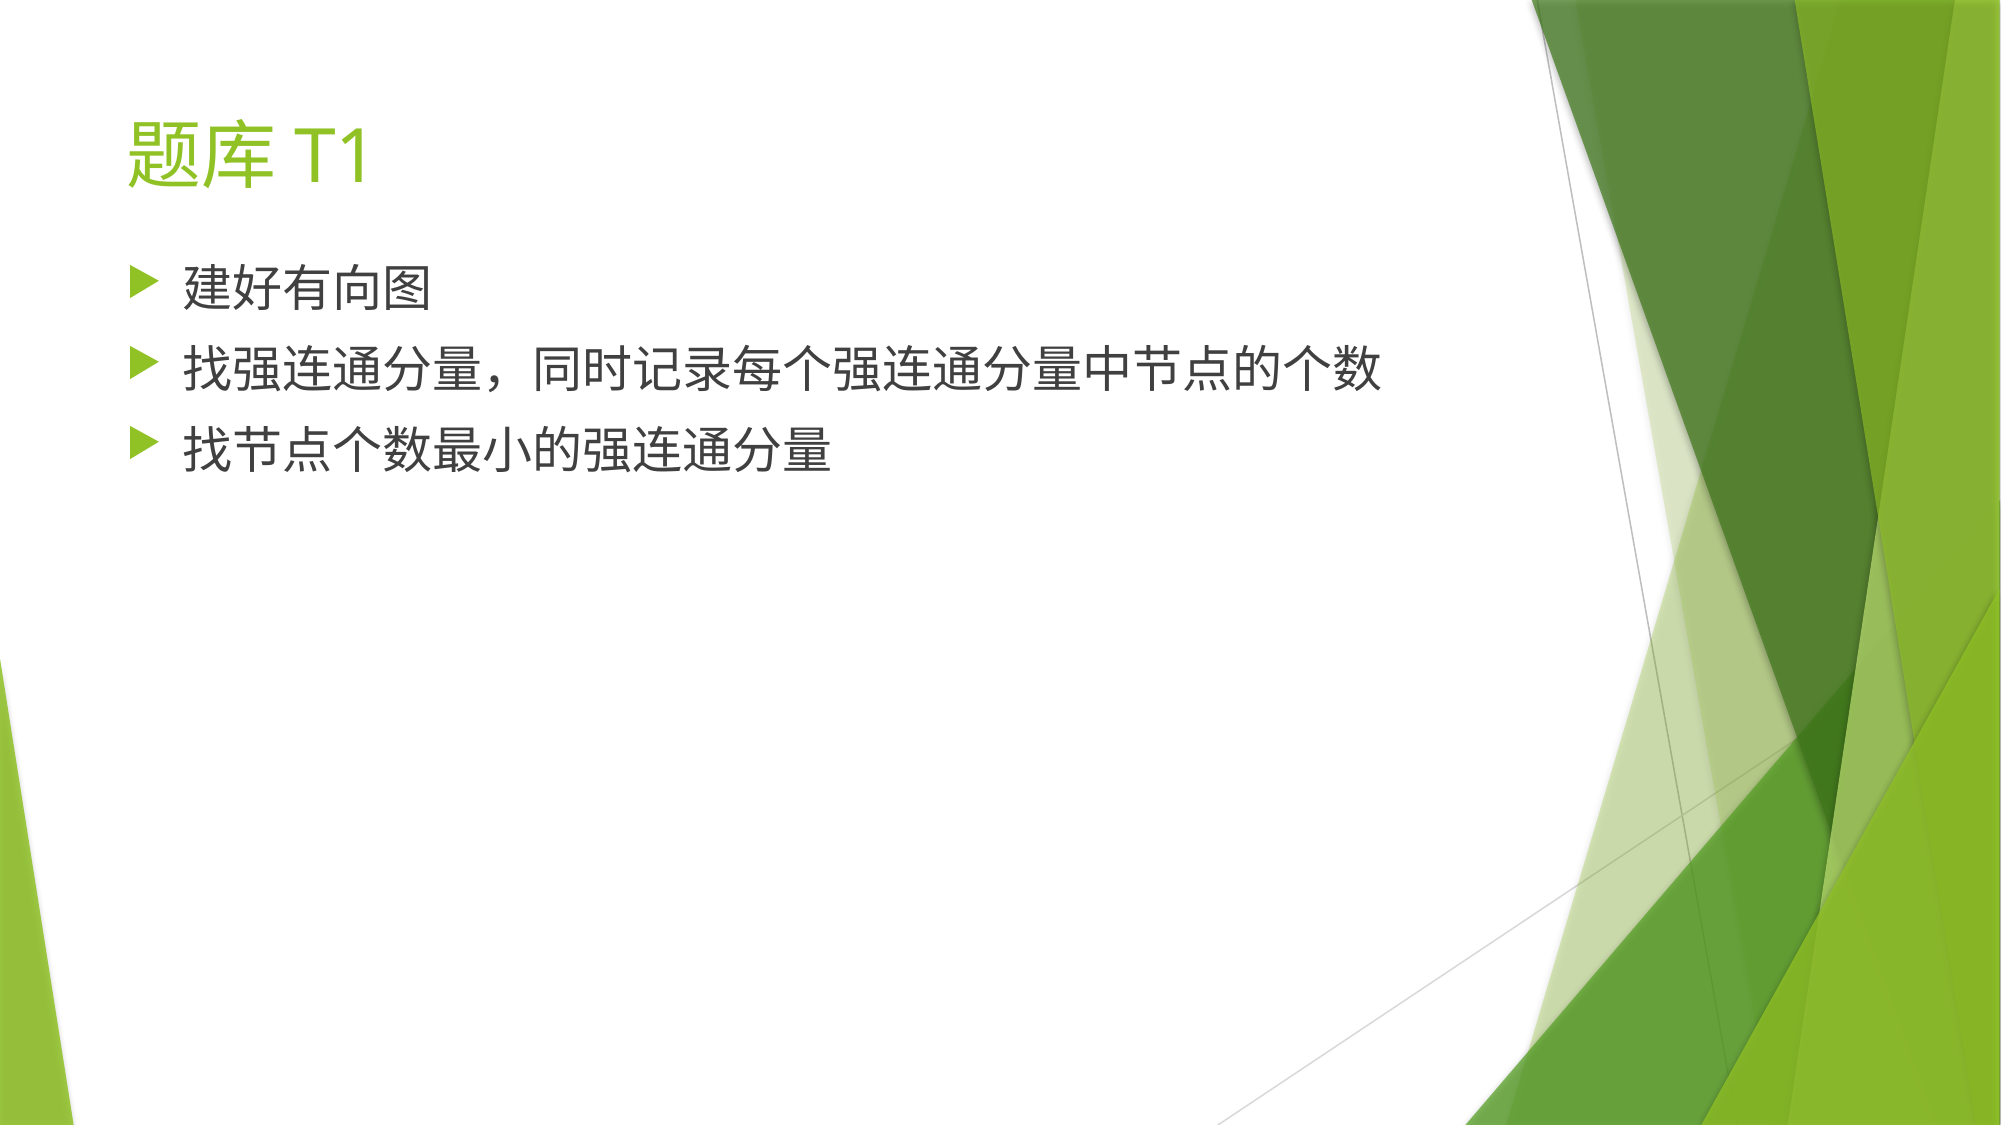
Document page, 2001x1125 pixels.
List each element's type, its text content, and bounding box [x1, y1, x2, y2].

list 建好有向图 找强连通分量，同时记录每个强连通分量中节点的个数 找节点个数最小的强连通分量 [111, 249, 1581, 1059]
title 题库T1 [111, 99, 1522, 249]
